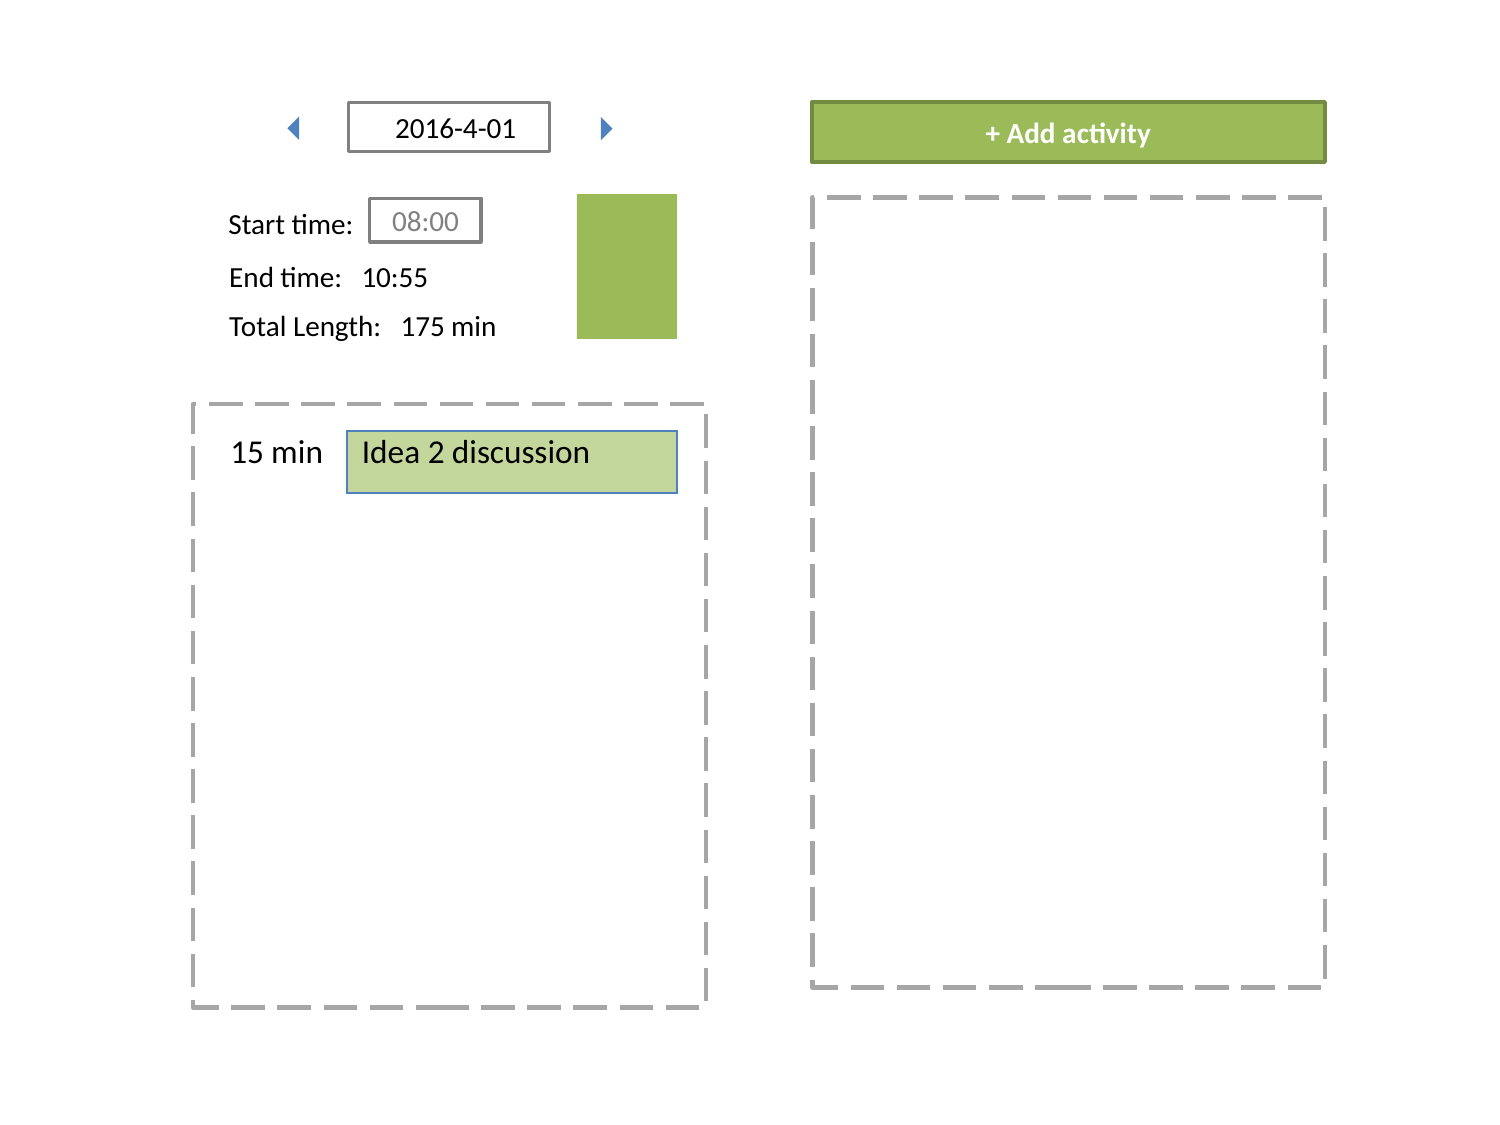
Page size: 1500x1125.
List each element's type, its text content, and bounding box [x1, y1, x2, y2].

text_box [285, 114, 302, 142]
text_box Start time: [213, 198, 369, 248]
text_box + Add activity [810, 100, 1327, 164]
text_box End time: 10:55 [214, 250, 444, 301]
text_box [598, 115, 615, 143]
text_box Total Length: 175 min [214, 299, 512, 350]
text_box 08:00 [368, 196, 483, 244]
text_box [810, 195, 1327, 990]
text_box [575, 192, 679, 341]
text_box 2016-4-01 [348, 102, 550, 152]
table_header 15 min [215, 431, 346, 493]
table_header Idea 2 discussion [348, 432, 676, 492]
text_box [191, 402, 708, 1010]
